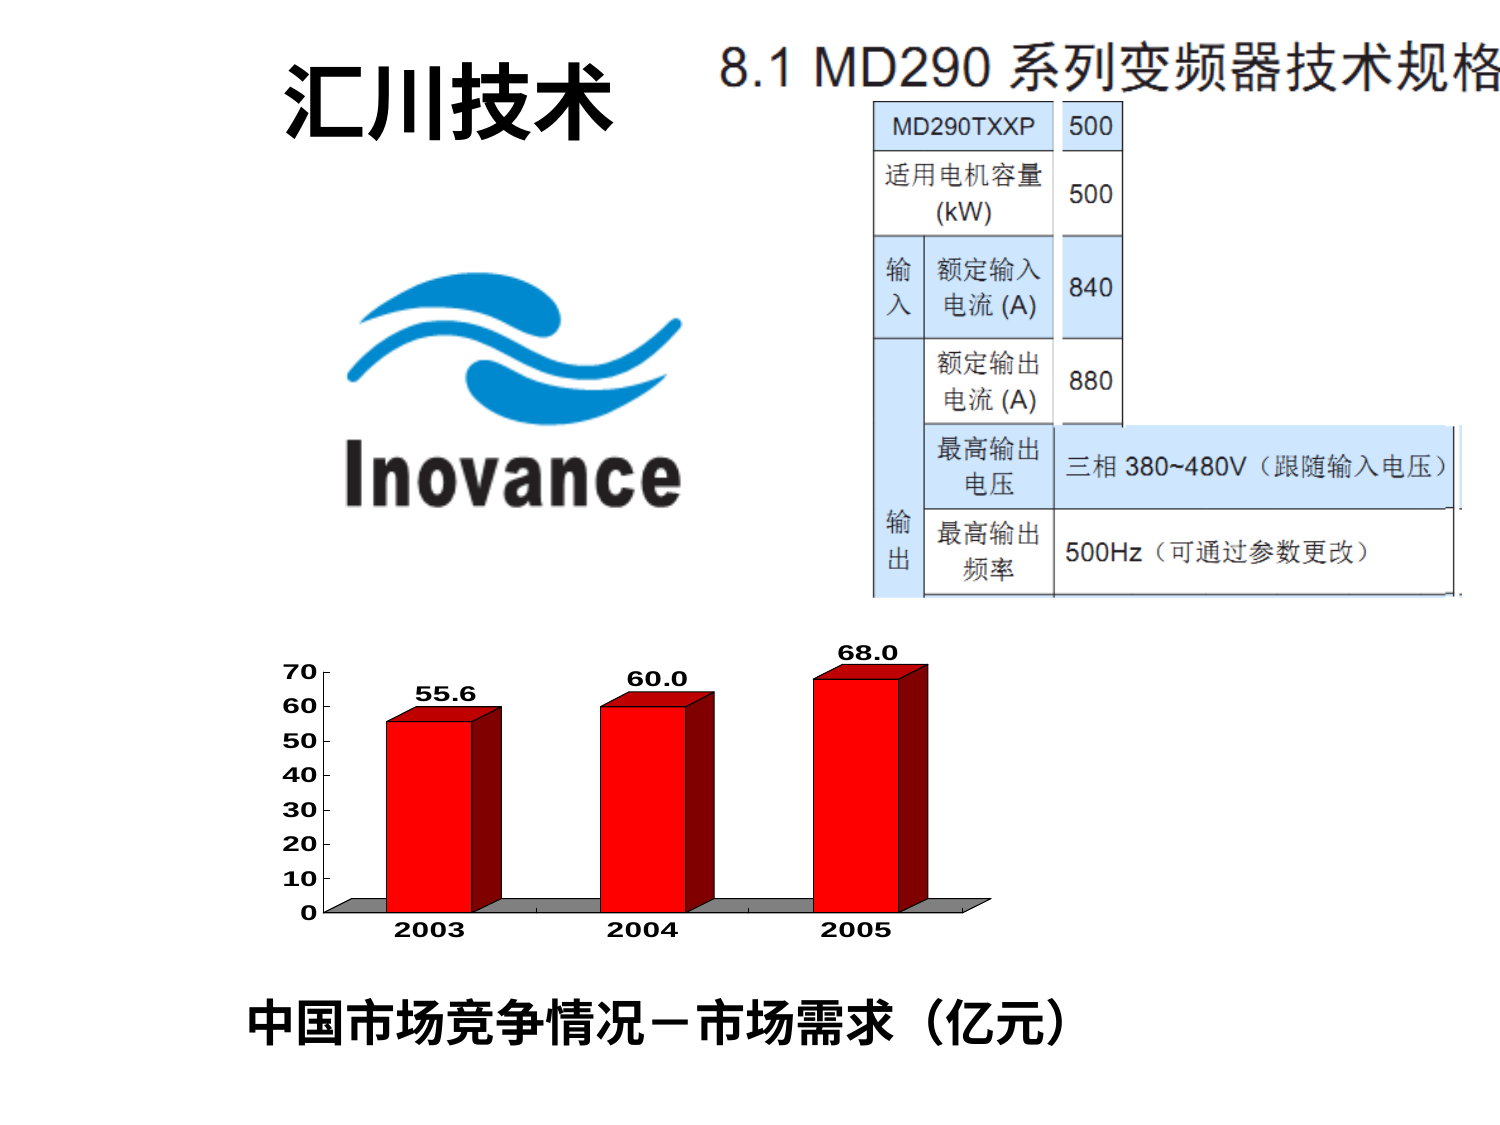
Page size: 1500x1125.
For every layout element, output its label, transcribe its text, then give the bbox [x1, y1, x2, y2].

picture [324, 255, 704, 531]
picture [709, 33, 1500, 604]
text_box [211, 590, 1055, 969]
title 中国市场竞争情况－市场需求（亿元） [230, 940, 1258, 1060]
text_box 汇川技术 [268, 42, 631, 158]
